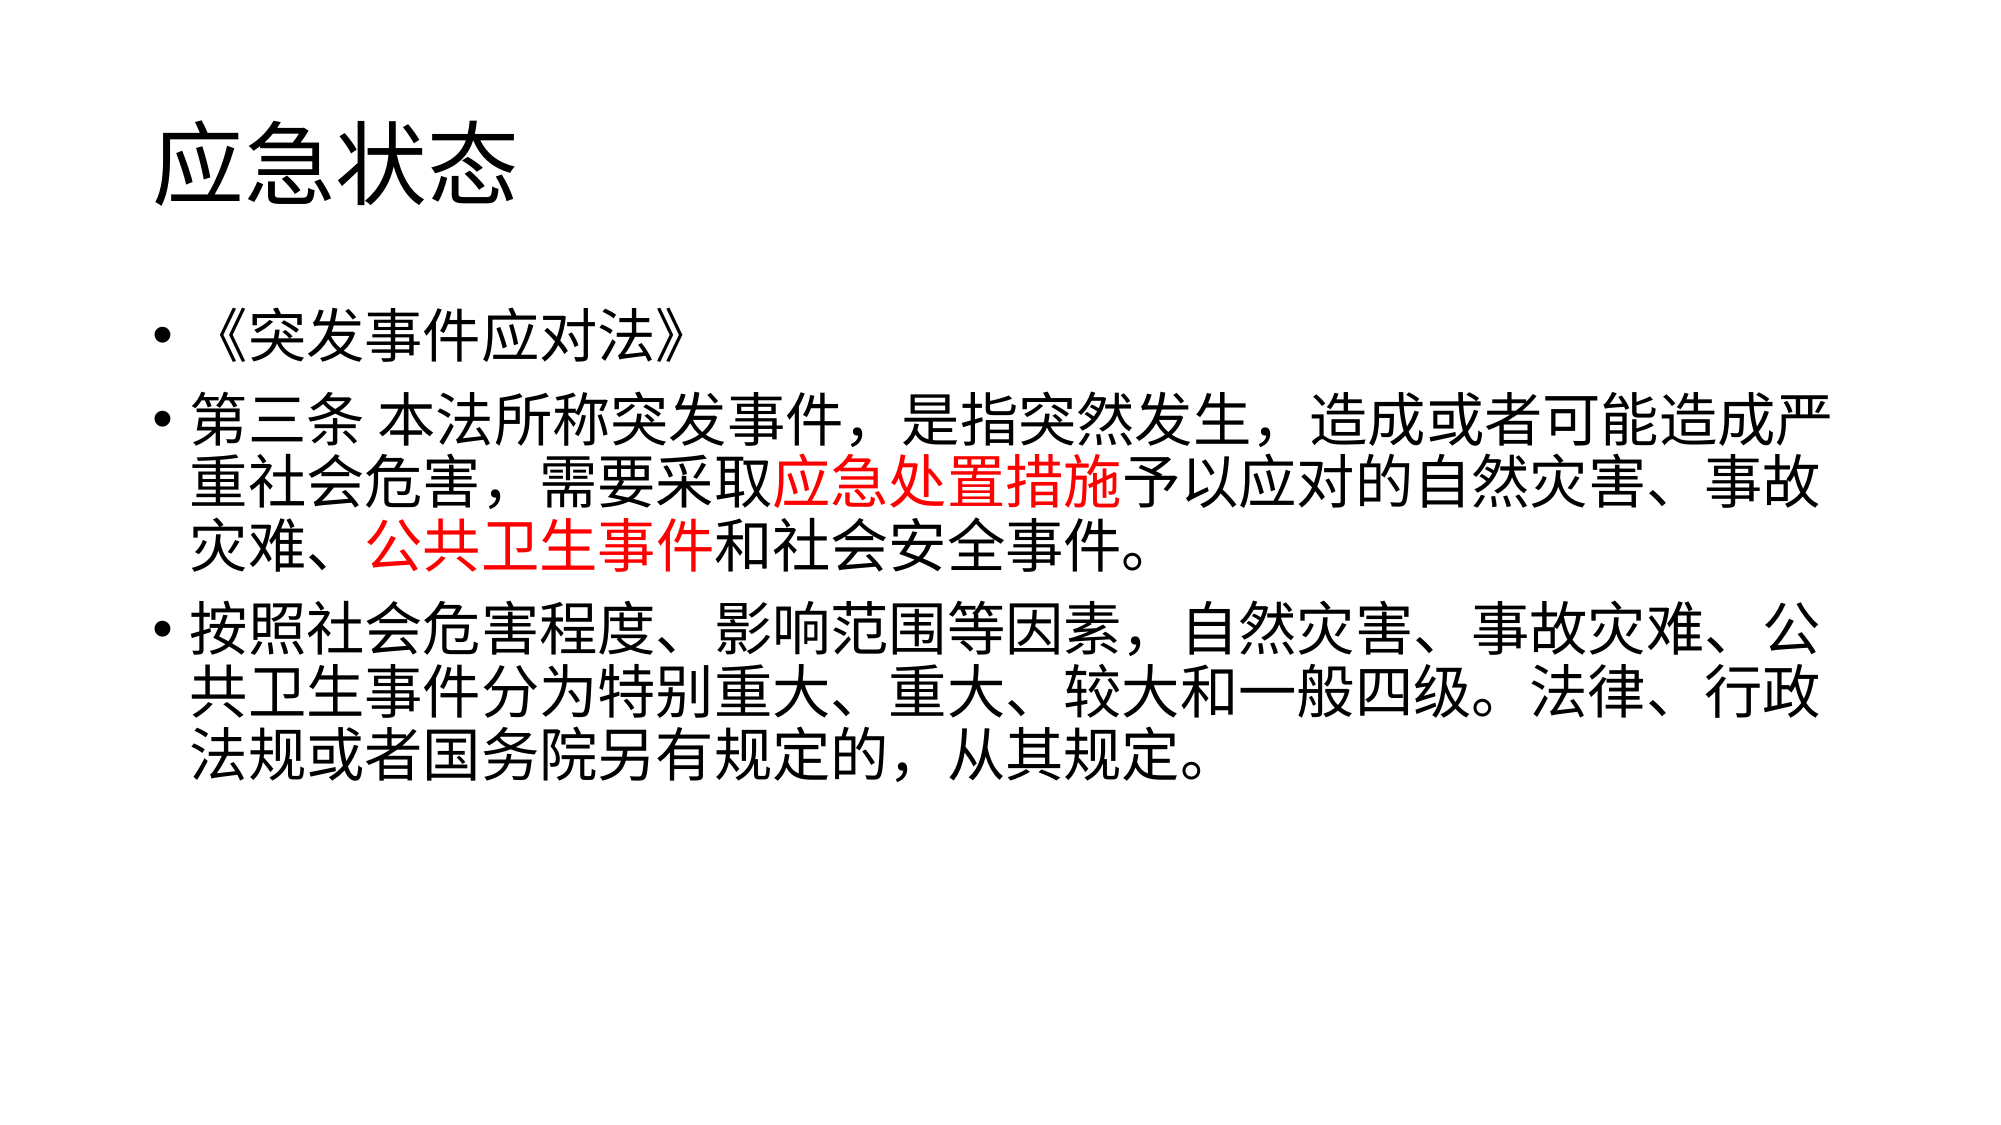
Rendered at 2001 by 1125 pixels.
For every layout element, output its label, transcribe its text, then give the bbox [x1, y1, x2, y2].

title 应急状态 [137, 59, 1863, 278]
list 《突发事件应对法》 第三条 本法所称突发事件，是指突然发生，造成或者可能造成严重社会危害，需要采取应急处置措施予以应对的自然灾害、事故灾难、公共卫生事件和社会安全事件。 按照社会危害程度、影响范围等因素，自然灾害、事故灾难、公共卫生事件分为特别重大、重大、较大和一般四级。法律、行政法规或者国务院另有规定的，从其规定。 [137, 299, 1863, 1014]
